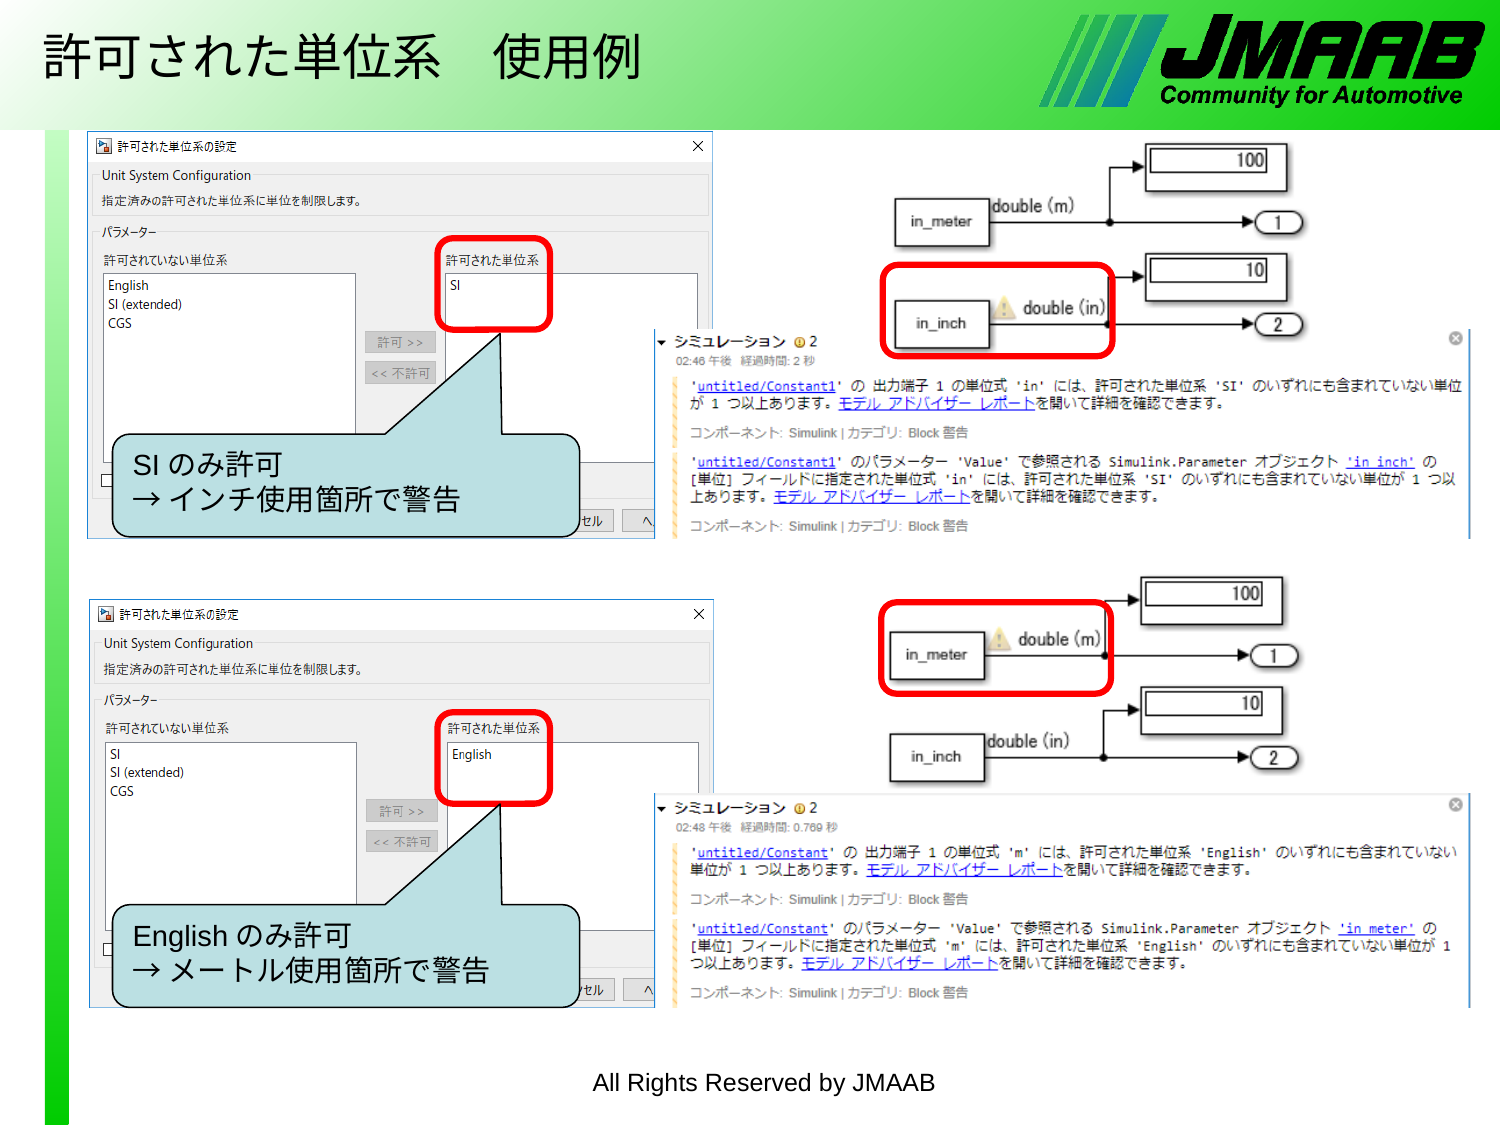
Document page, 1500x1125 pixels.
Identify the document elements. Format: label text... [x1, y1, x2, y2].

picture [87, 130, 1471, 539]
picture [1036, 11, 1486, 109]
picture [88, 569, 1471, 1008]
title 許可された単位系 使用例 [27, 21, 1057, 91]
